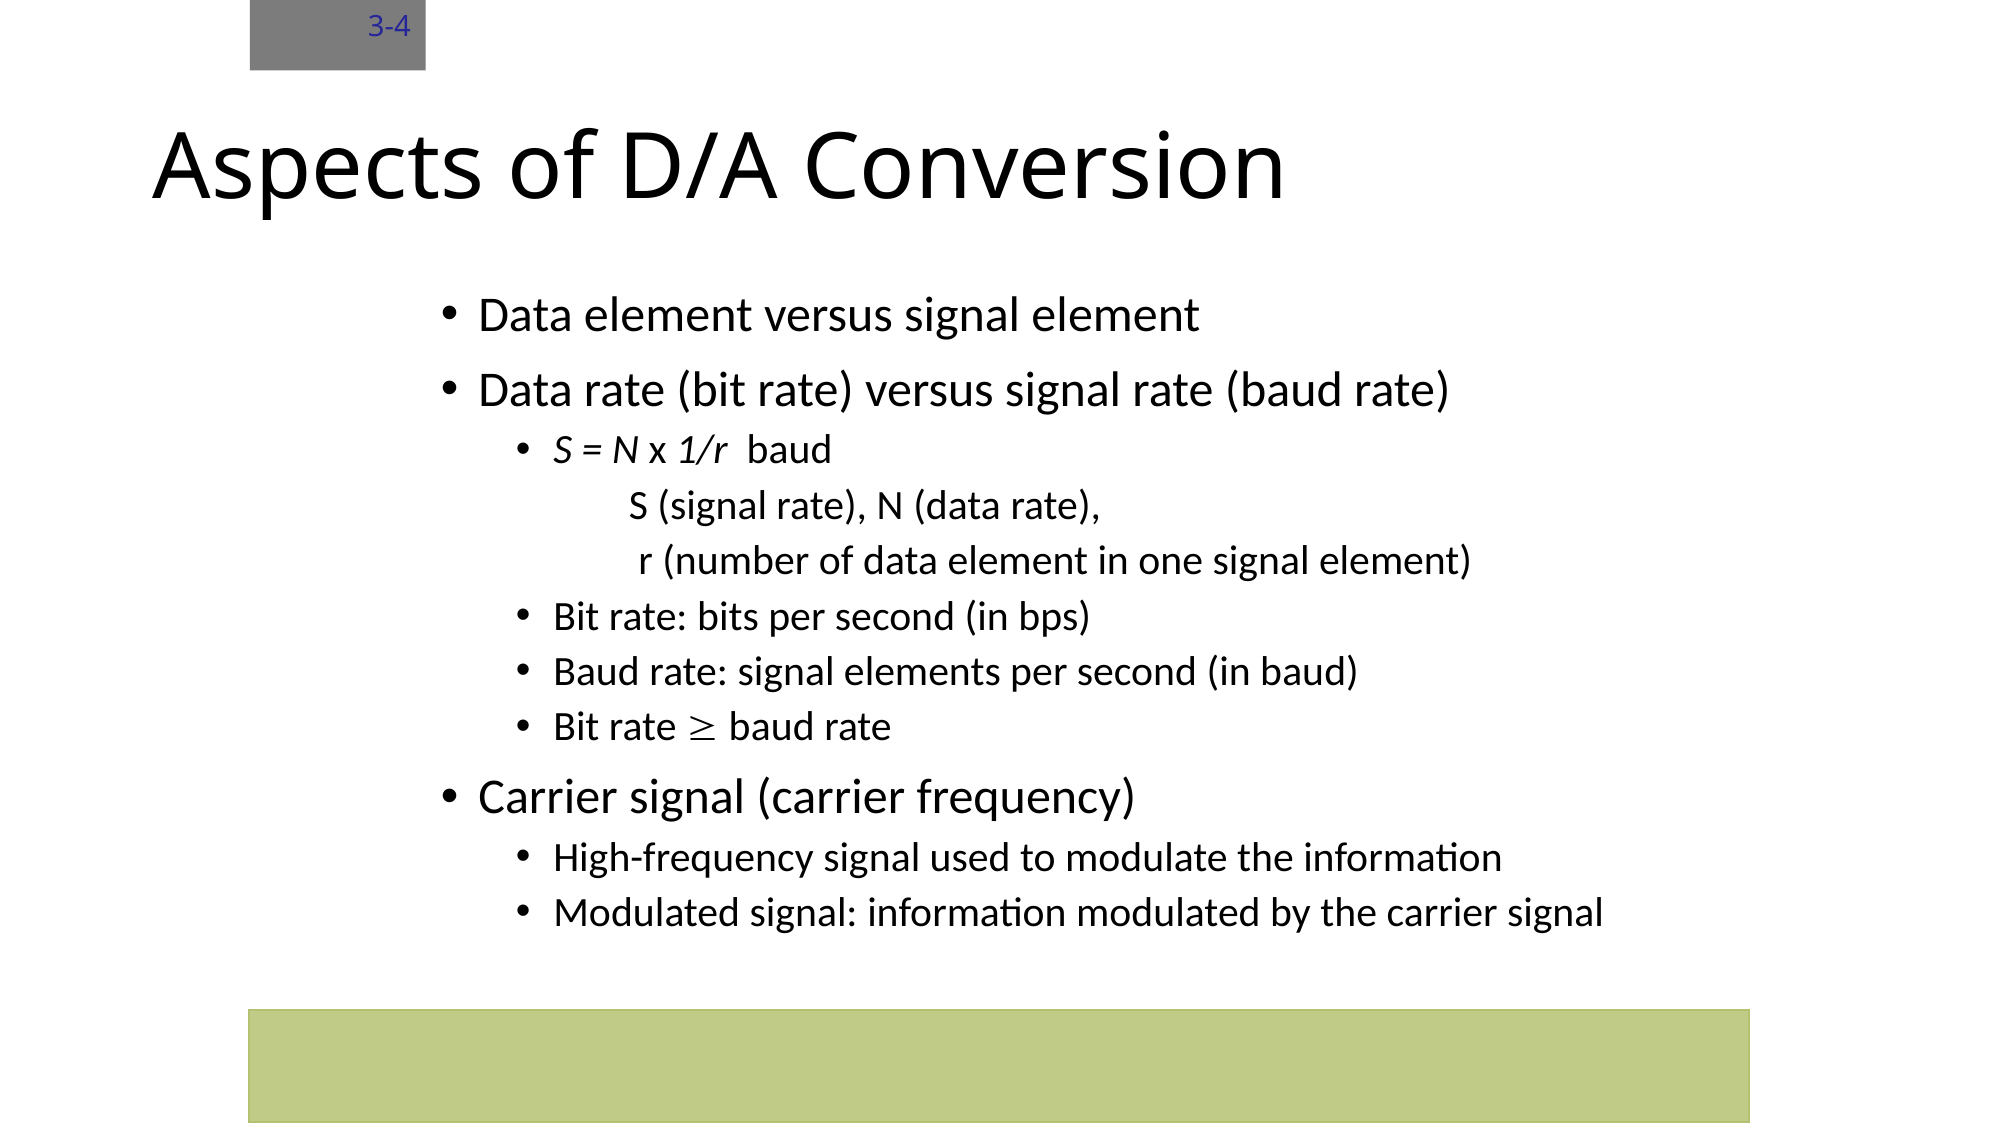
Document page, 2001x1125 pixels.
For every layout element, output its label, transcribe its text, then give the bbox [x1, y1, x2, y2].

text_box [248, 1009, 1750, 1123]
list Data element versus signal element Data rate (bit rate) versus signal rate (baud rate) S = N x 1/r baud S (signal rate), N (data rate), r (number of data element in one signal element) Bit rate: bits per second (in bps) Baud rate: signal elements per second (in baud) Bit rate  baud rate Carrier signal (carrier frequency) High-frequency signal used to modulate the information Modulated signal: information modulated by the carrier signal [425, 281, 1645, 985]
text_box 3-4 [249, 0, 426, 71]
title Aspects of D/A Conversion [137, 59, 1863, 278]
